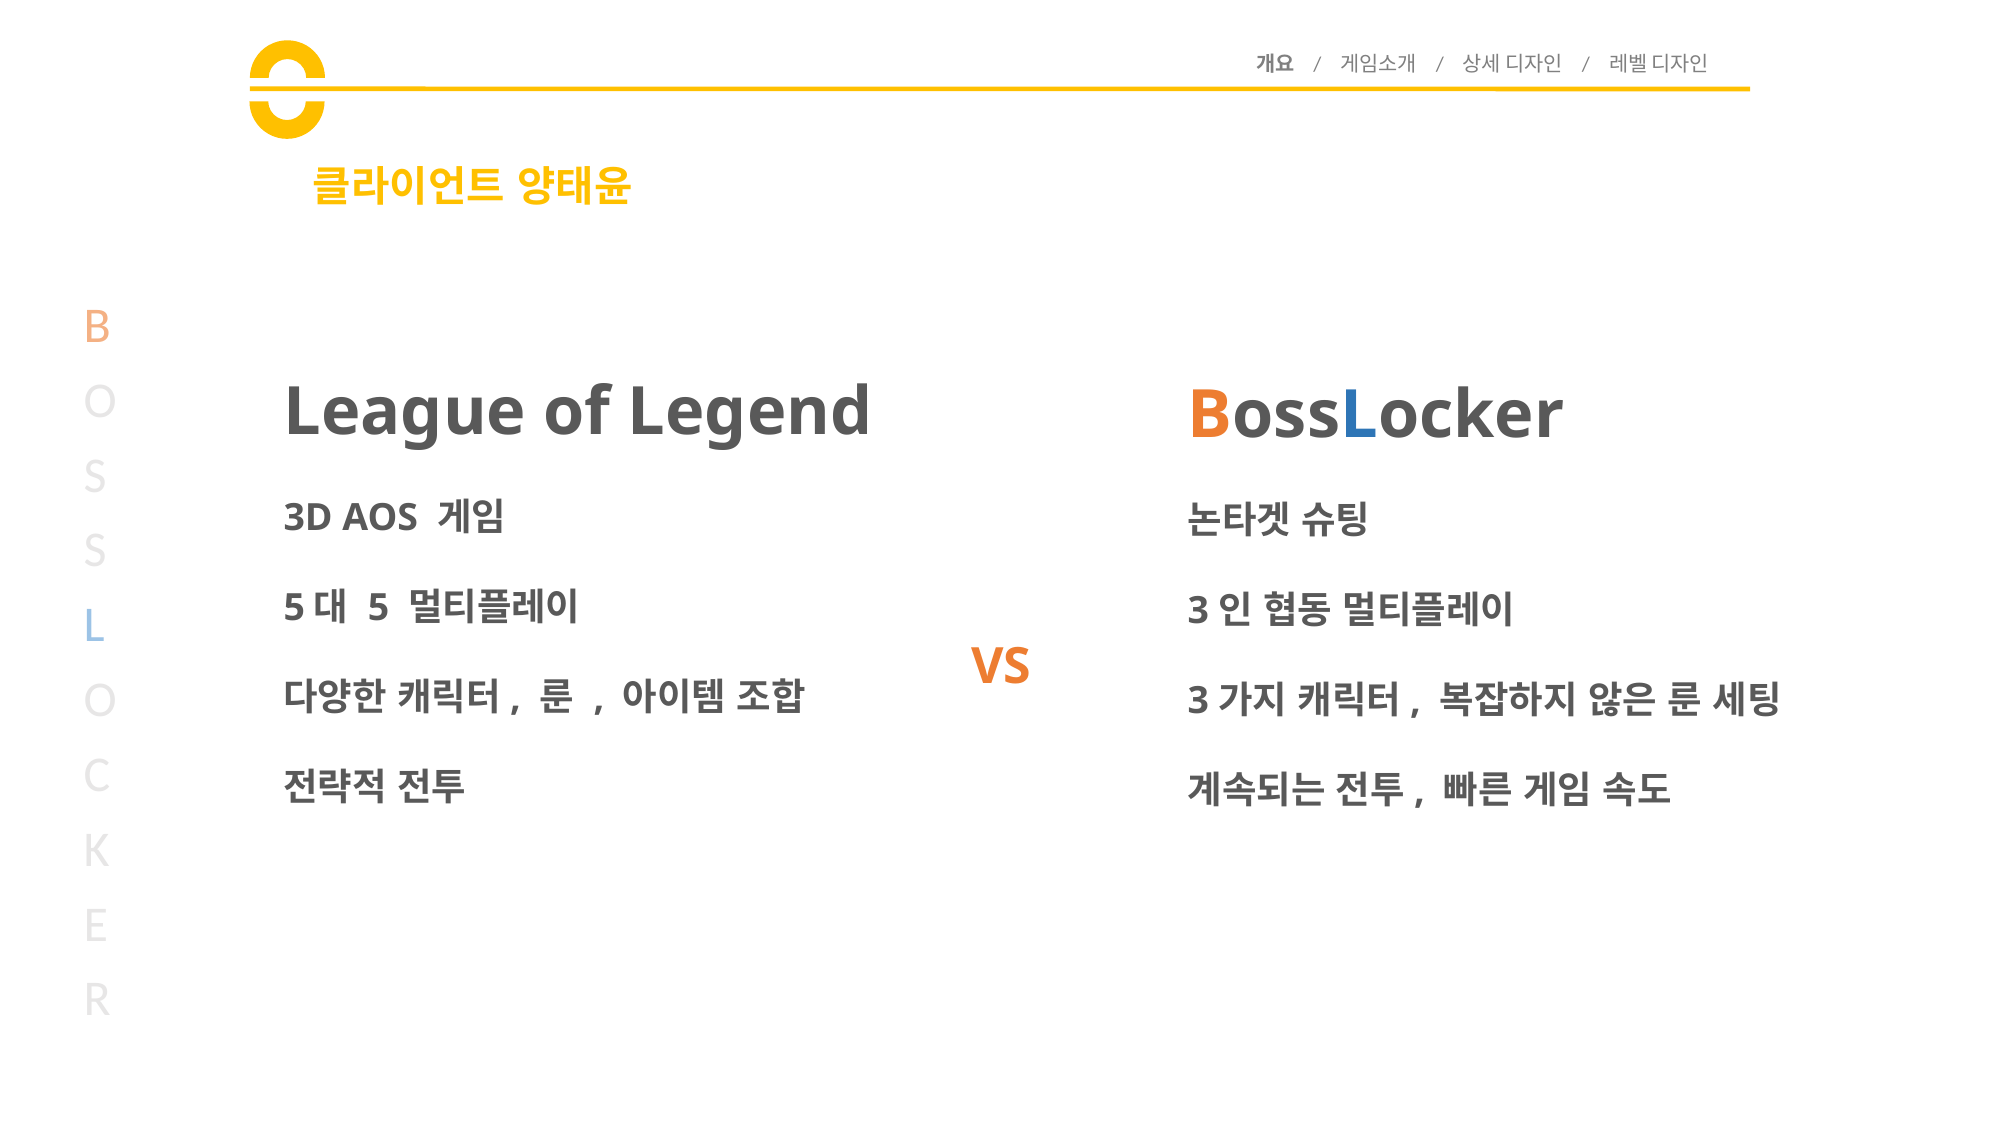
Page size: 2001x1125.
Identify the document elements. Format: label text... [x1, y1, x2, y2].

text_box BossLocker 논타겟 슈팅 3인 협동 멀티플레이 3가지 캐릭터, 복잡하지 않은 룬 세팅 계속되는 전투, 빠른 게임 속도 [1172, 363, 1852, 819]
title 클라이언트 양태윤 [297, 166, 876, 210]
text_box VS [932, 609, 1070, 718]
text_box [248, 100, 326, 140]
text_box League of Legend 3D AOS 게임 5대 5 멀티플레이 다양한 캐릭터, 룬 , 아이템 조합 전략적 전투 [268, 360, 907, 861]
text_box 개요 / 게임소개 / 상세 디자인 / 레벨 디자인 [1169, 42, 1724, 83]
list B O S S L O C K E R [68, 291, 219, 985]
text_box [248, 39, 327, 79]
